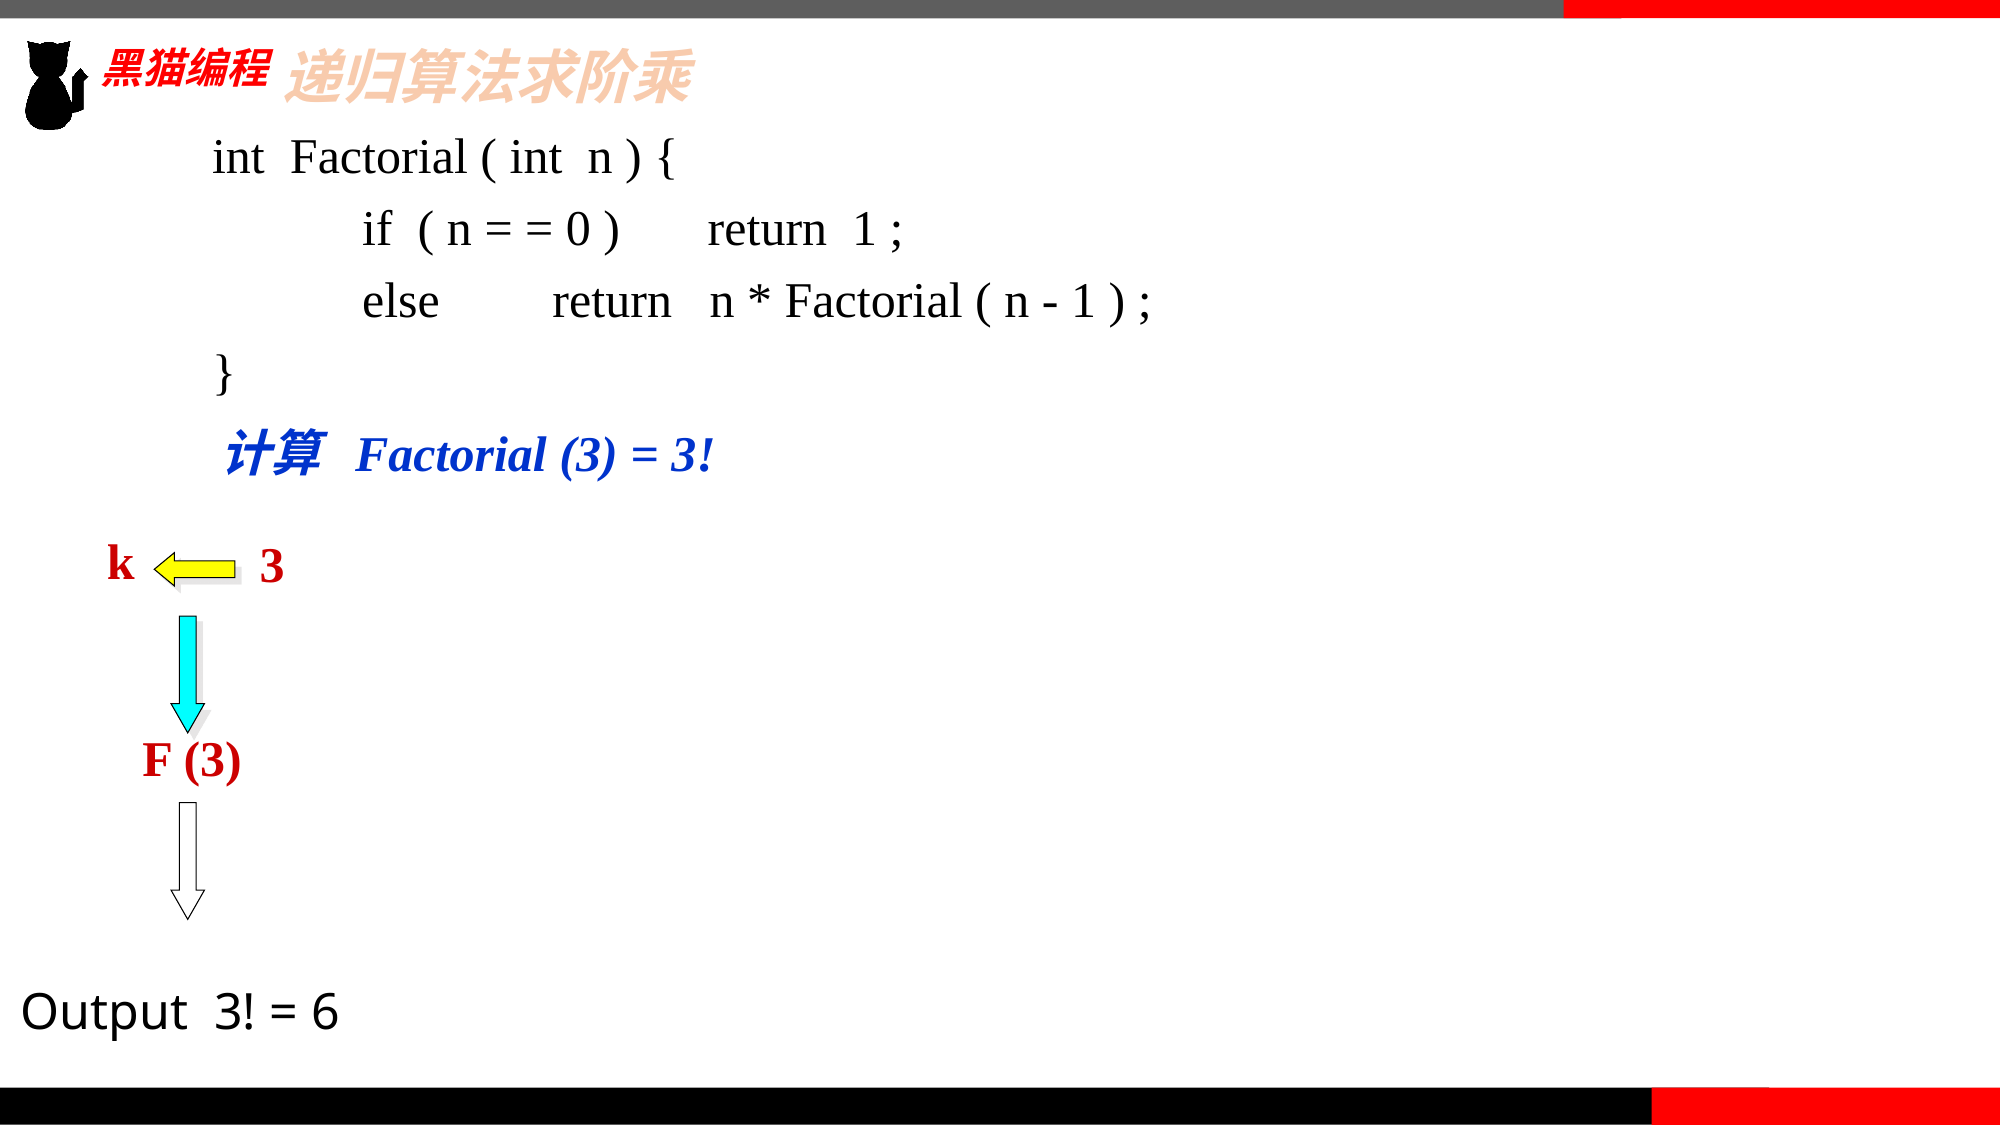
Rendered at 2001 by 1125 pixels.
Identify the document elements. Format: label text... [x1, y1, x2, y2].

text_box int Factorial ( int n ) { if ( n = = 0 ) return 1 ; else return n * Factorial ( n - 1 ) ; } [192, 101, 1413, 410]
text_box k [86, 519, 155, 600]
text_box [171, 616, 205, 716]
text_box 递归算法求阶乘 [262, 43, 1930, 116]
text_box F (3) [122, 716, 262, 797]
picture [12, 41, 101, 130]
text_box 计算 Factorial (3) = 3! [201, 410, 736, 492]
text_box [154, 552, 235, 586]
text_box 3 [239, 522, 305, 603]
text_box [4, 802, 357, 1050]
